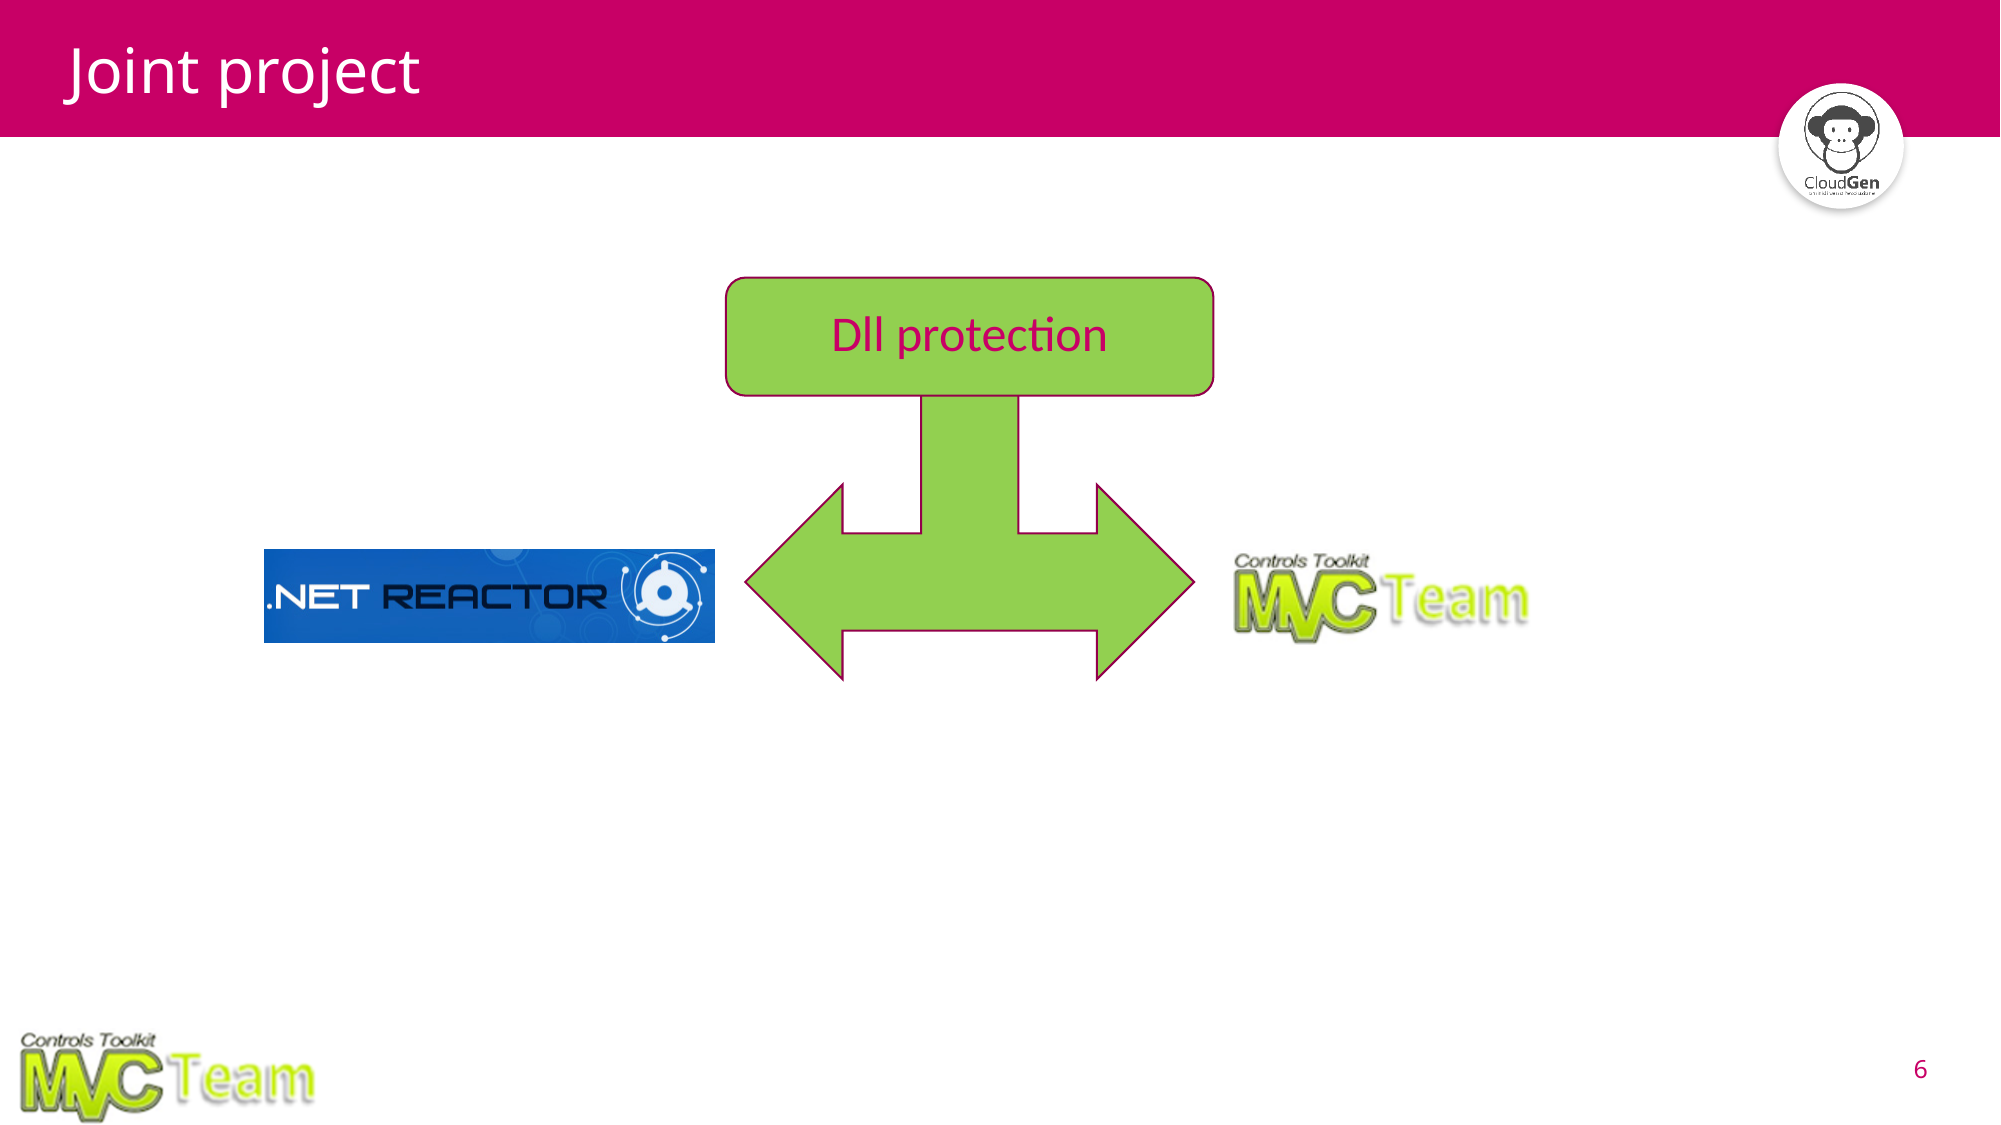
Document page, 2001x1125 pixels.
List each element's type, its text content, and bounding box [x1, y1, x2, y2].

text_box [743, 397, 1196, 682]
picture [1785, 86, 1897, 197]
picture [264, 549, 715, 643]
picture [18, 1028, 321, 1125]
title Joint project [53, 22, 1863, 126]
picture [1232, 549, 1535, 648]
text_box [724, 276, 1215, 397]
text_box Dll protection [816, 294, 1124, 370]
